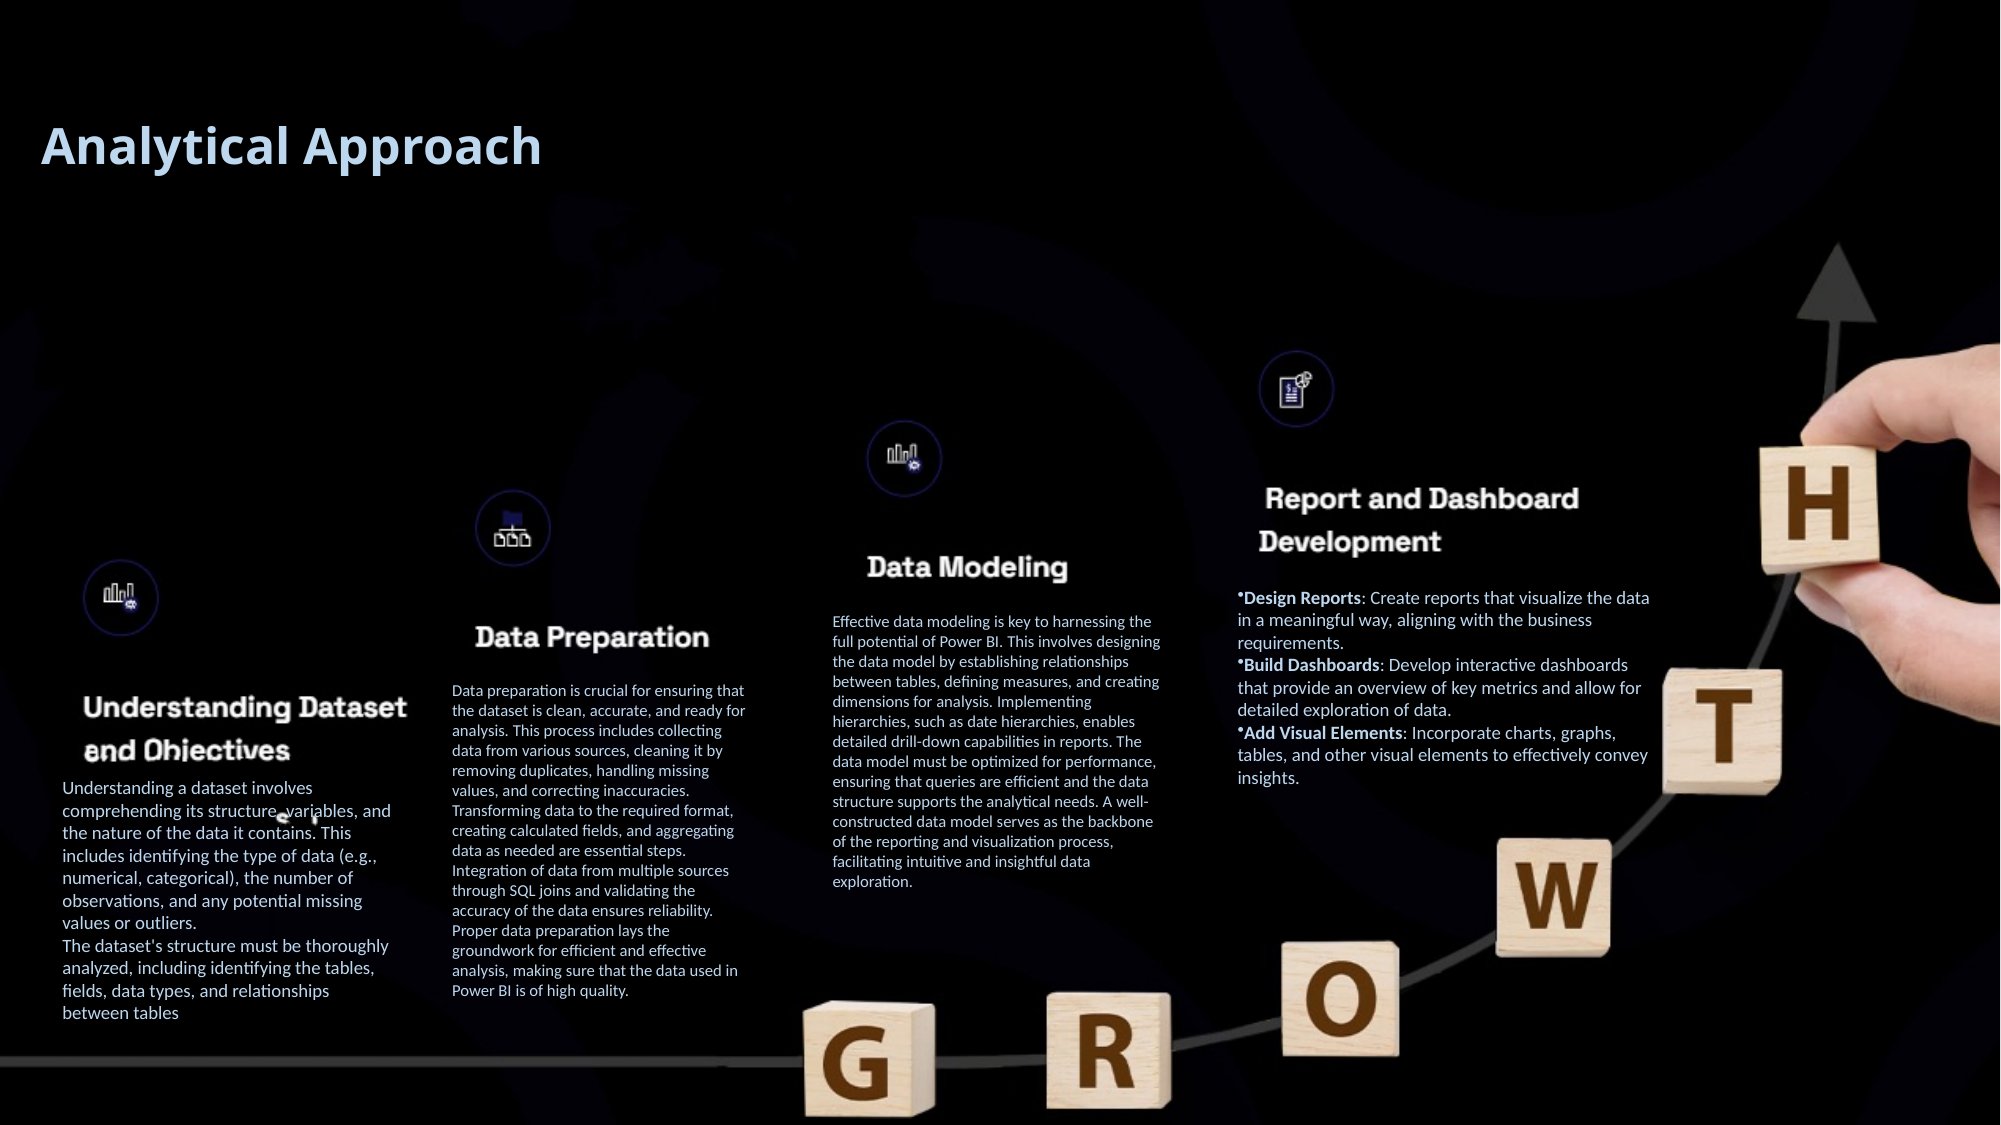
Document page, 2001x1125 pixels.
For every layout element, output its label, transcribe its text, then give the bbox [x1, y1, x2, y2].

text_box Understanding a dataset involves comprehending its structure, variables, and the nature of the data it contains. This includes identifying the type of data (e.g., numerical, categorical), the number of observations, and any potential missing values or outliers. The dataset's structure must be thoroughly analyzed, including identifying the tables, fields, data types, and relationships between tables [47, 768, 413, 1031]
list Design Reports: Create reports that visualize the data in a meaningful way, aligning with the business requirements. Build Dashboards: Develop interactive dashboards that provide an overview of key metrics and allow for detailed exploration of data. Add Visual Elements: Incorporate charts, graphs, tables, and other visual elements to effectively convey insights. [1222, 360, 1668, 1013]
text_box Data preparation is crucial for ensuring that the dataset is clean, accurate, and ready for analysis. This process includes collecting data from various sources, cleaning it by removing duplicates, handling missing values, and correcting inaccuracies. Transforming data to the required format, creating calculated fields, and aggregating data as needed are essential steps. Integration of data from multiple sources through SQL joins and validating the accuracy of the data ensures reliability. Proper data preparation lays the groundwork for efficient and effective analysis, making sure that the data used in Power BI is of high quality. [437, 672, 765, 1007]
title Analytical Approach [26, 19, 1752, 237]
text_box Effective data modeling is key to harnessing the full potential of Power BI. This involves designing the data model by establishing relationships between tables, defining measures, and creating dimensions for analysis. Implementing hierarchies, such as date hierarchies, enables detailed drill-down capabilities in reports. The data model must be optimized for performance, ensuring that queries are efficient and the data structure supports the analytical needs. A well-constructed data model serves as the backbone of the reporting and visualization process, facilitating intuitive and insightful data exploration. [817, 603, 1183, 898]
picture [0, 0, 2001, 1125]
